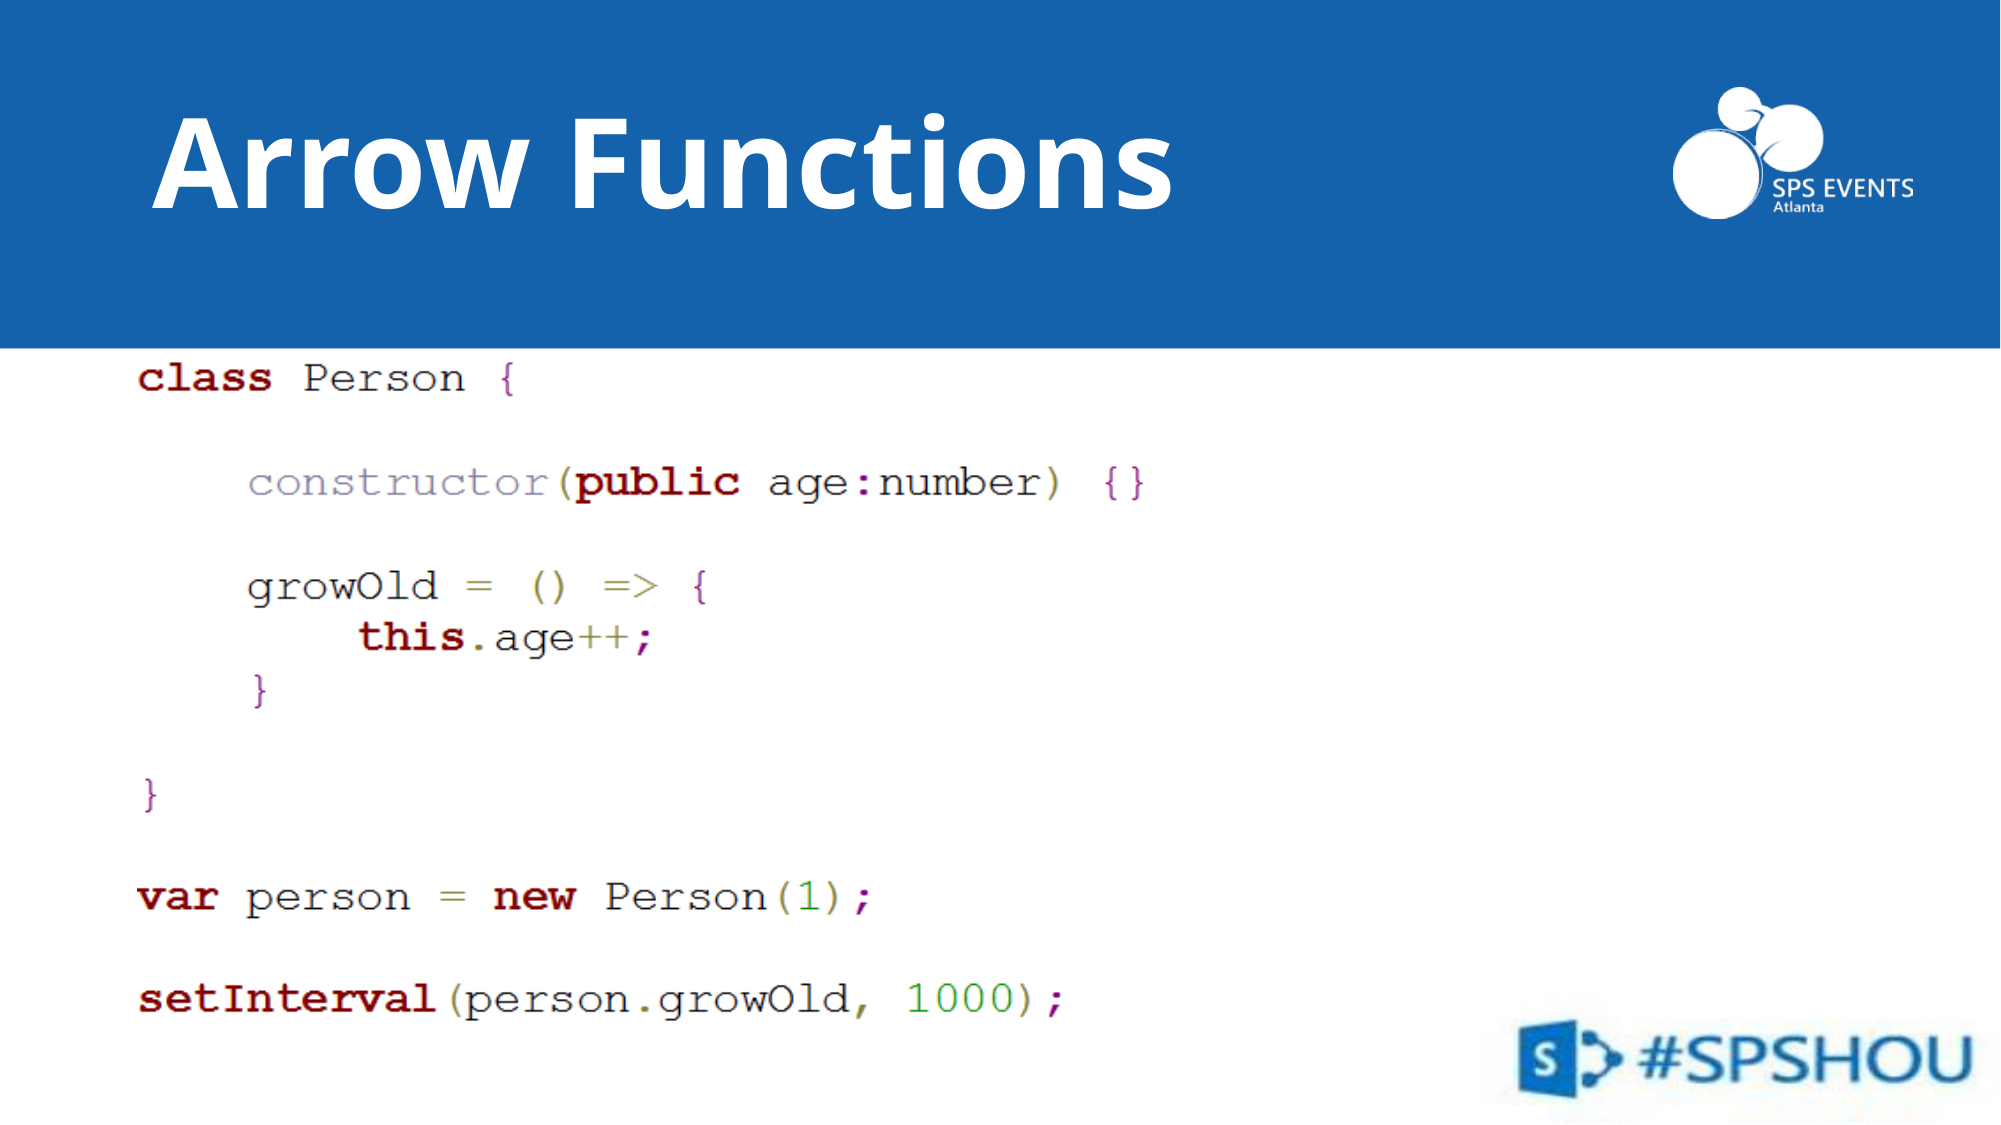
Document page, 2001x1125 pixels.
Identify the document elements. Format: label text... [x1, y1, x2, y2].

picture [0, 0, 2001, 1125]
title Arrow Functions [137, 59, 1863, 278]
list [137, 354, 1175, 1028]
